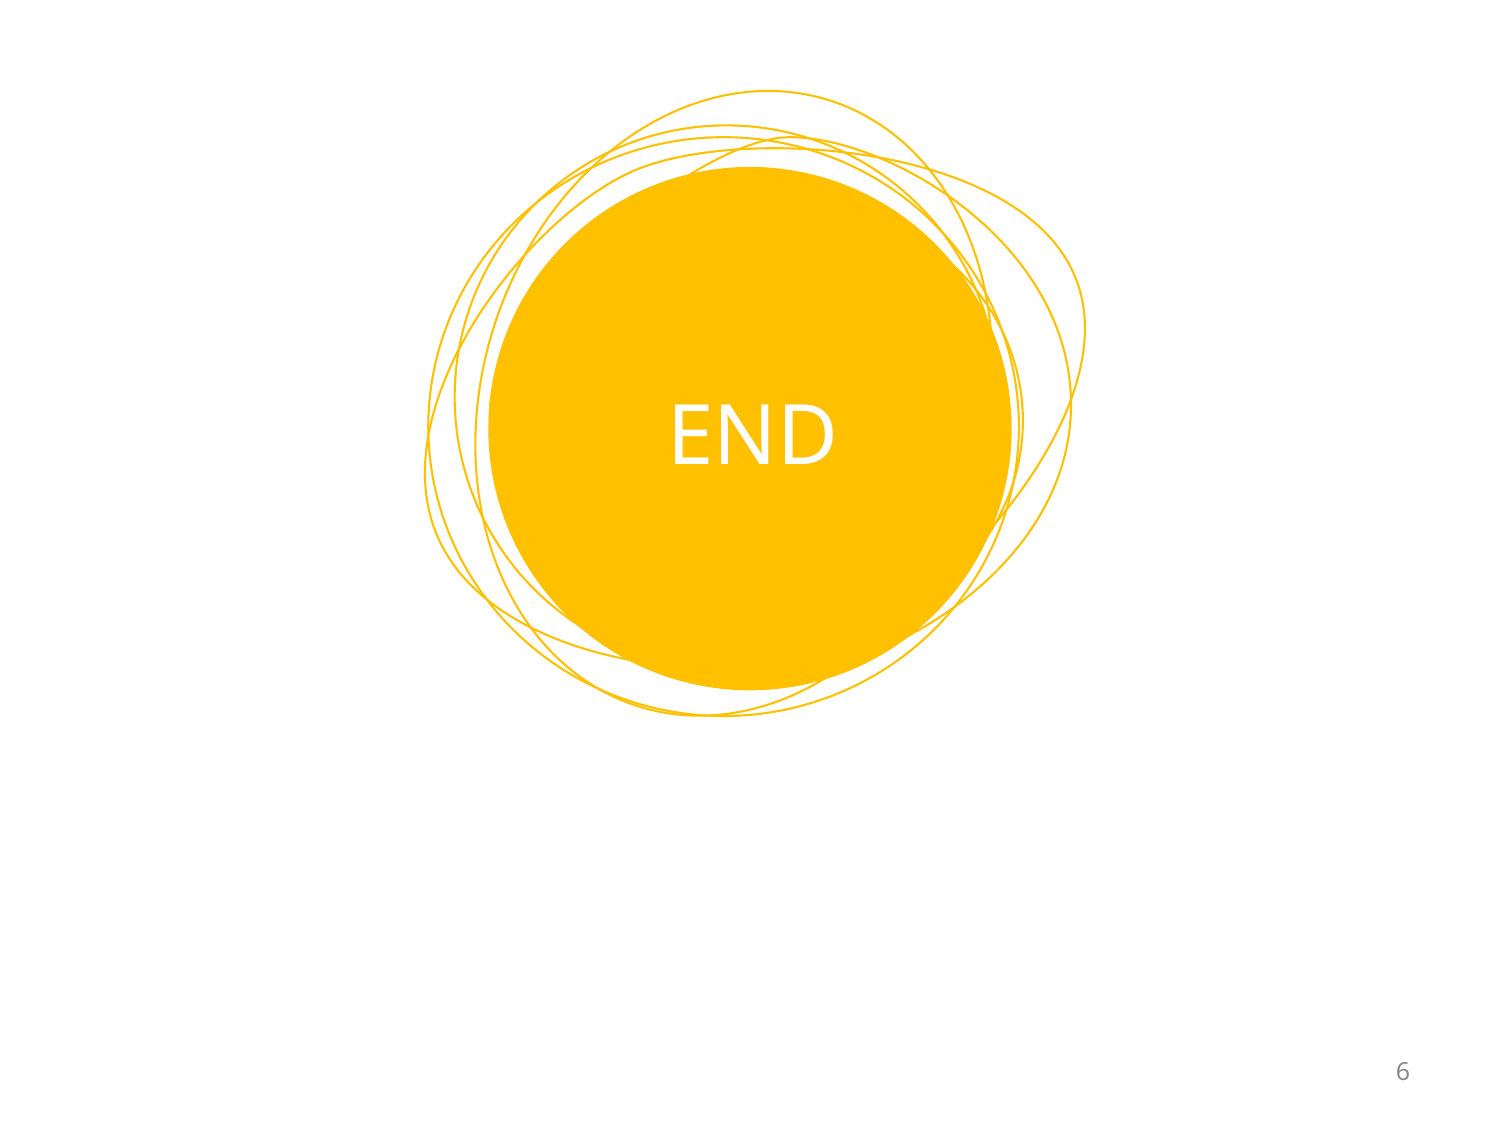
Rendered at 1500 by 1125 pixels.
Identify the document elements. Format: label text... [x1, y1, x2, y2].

slide_number 6 [1074, 1042, 1425, 1103]
text_box END [652, 374, 853, 489]
